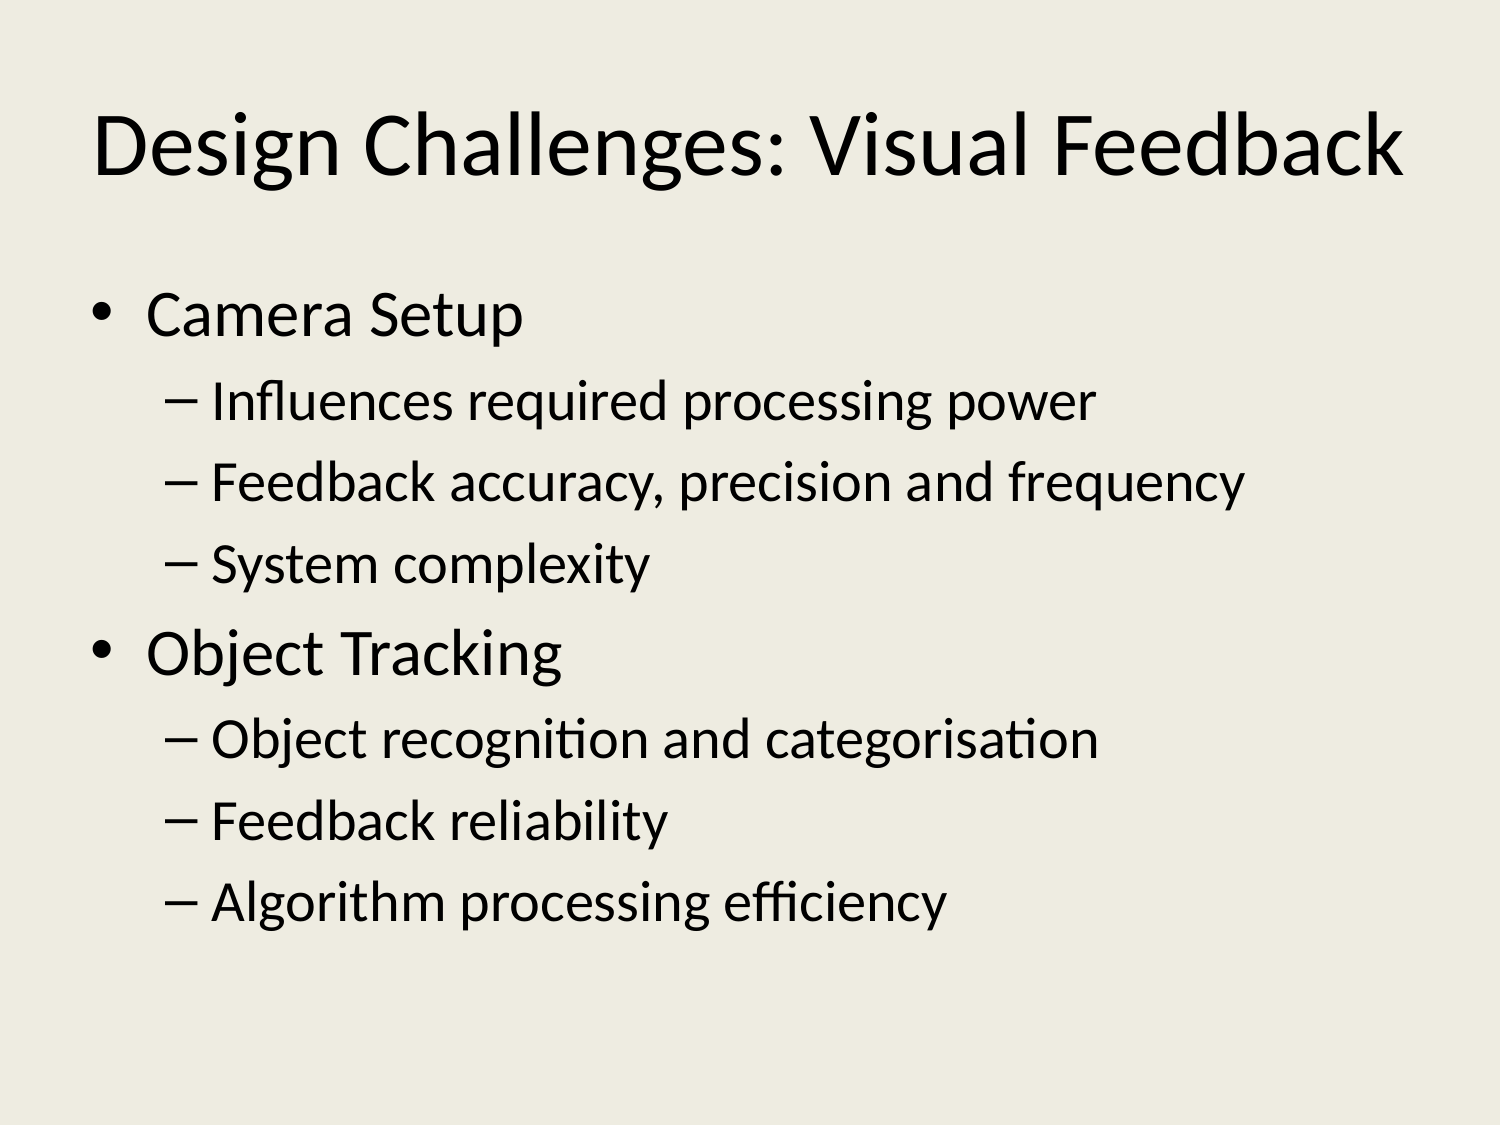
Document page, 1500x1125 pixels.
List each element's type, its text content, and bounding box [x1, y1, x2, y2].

title Design Challenges: Visual Feedback [75, 45, 1425, 233]
list Camera Setup Influences required processing power Feedback accuracy, precision and frequency System complexity Object Tracking Object recognition and categorisation Feedback reliability Algorithm processing efficiency [75, 262, 1425, 1005]
